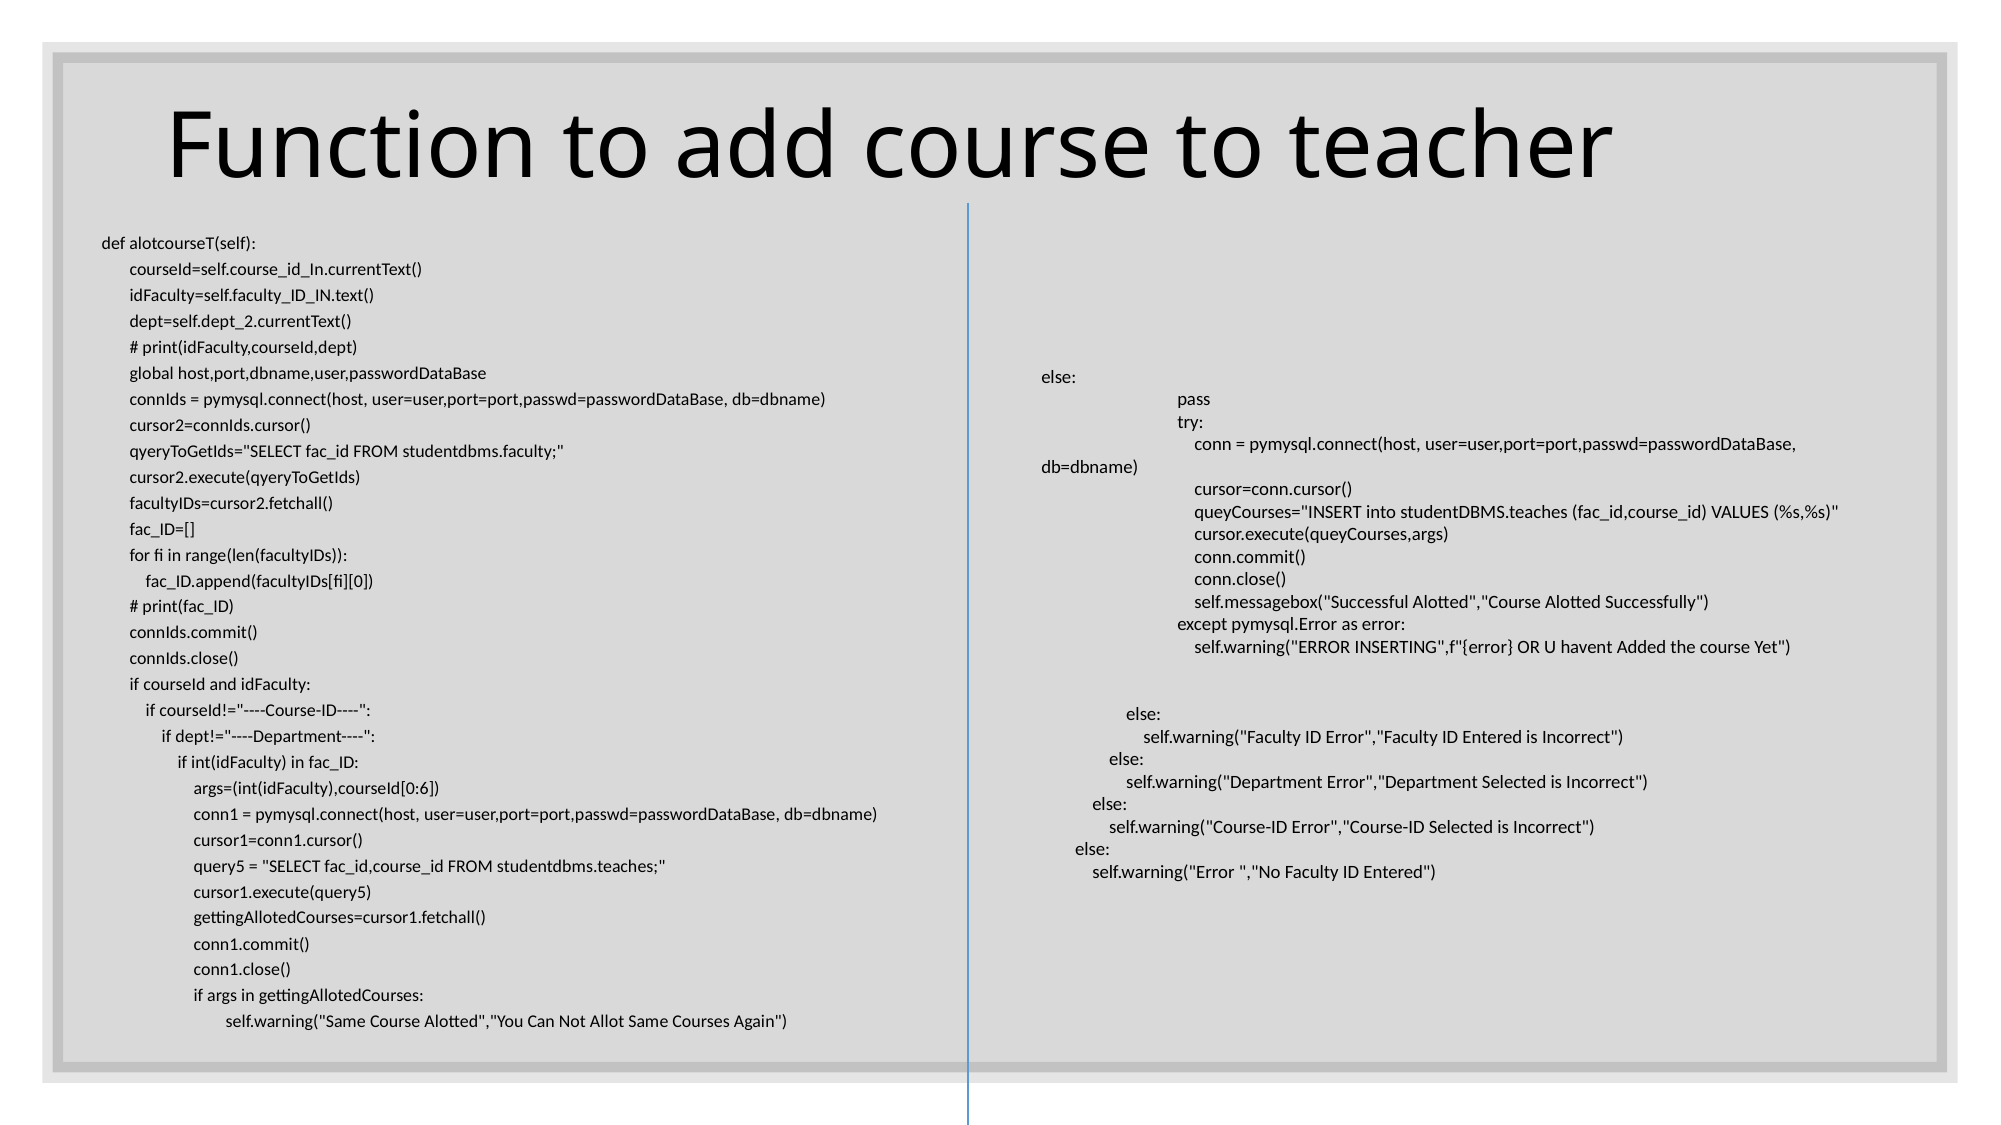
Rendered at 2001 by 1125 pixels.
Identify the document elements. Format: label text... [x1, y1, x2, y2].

subtitle def alotcourseT(self): courseId=self.course_id_In.currentText() idFaculty=self.faculty_ID_IN.text() dept=self.dept_2.currentText() # print(idFaculty,courseId,dept) global host,port,dbname,user,passwordDataBase connIds = pymysql.connect(host, user=user,port=port,passwd=passwordDataBase, db=dbname) cursor2=connIds.cursor() qyeryToGetIds="SELECT fac_id FROM studentdbms.faculty;" cursor2.execute(qyeryToGetIds) facultyIDs=cursor2.fetchall() fac_ID=[] for fi in range(len(facultyIDs)): fac_ID.append(facultyIDs[fi][0]) # print(fac_ID) connIds.commit() connIds.close() if courseId and idFaculty: if courseId!="----Course-ID----": if dept!="----Department----": if int(idFaculty) in fac_ID: args=(int(idFaculty),courseId[0:6]) conn1 = pymysql.connect(host, user=user,port=port,passwd=passwordDataBase, db=dbname) cursor1=conn1.cursor() query5 = "SELECT fac_id,course_id FROM studentdbms.teaches;" cursor1.execute(query5) gettingAllotedCourses=cursor1.fetchall() conn1.commit() conn1.close() if args in gettingAllotedCourses: self.warning("Same Course Alotted","You Can Not Allot Same Courses Again") [82, 220, 967, 1045]
text_box else: pass try: conn = pymysql.connect(host, user=user,port=port,passwd=passwordDataBase, db=dbname) cursor=conn.cursor() queyCourses="INSERT into studentDBMS.teaches (fac_id,course_id) VALUES (%s,%s)" cursor.execute(queyCourses,args) conn.commit() conn.close() self.messagebox("Successful Alotted","Course Alotted Successfully") except pymysql.Error as error: self.warning("ERROR INSERTING",f"{error} OR U havent Added the course Yet") else: self.warning("Faculty ID Error","Faculty ID Entered is Incorrect") else: self.warning("Department Error","Department Selected is Incorrect") else: self.warning("Course-ID Error","Course-ID Selected is Incorrect") else: self.warning("Error ","No Faculty ID Entered") [1026, 357, 1863, 980]
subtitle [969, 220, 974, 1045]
title Function to add course to teacher [150, 80, 1875, 215]
text_box [52, 51, 1948, 1073]
